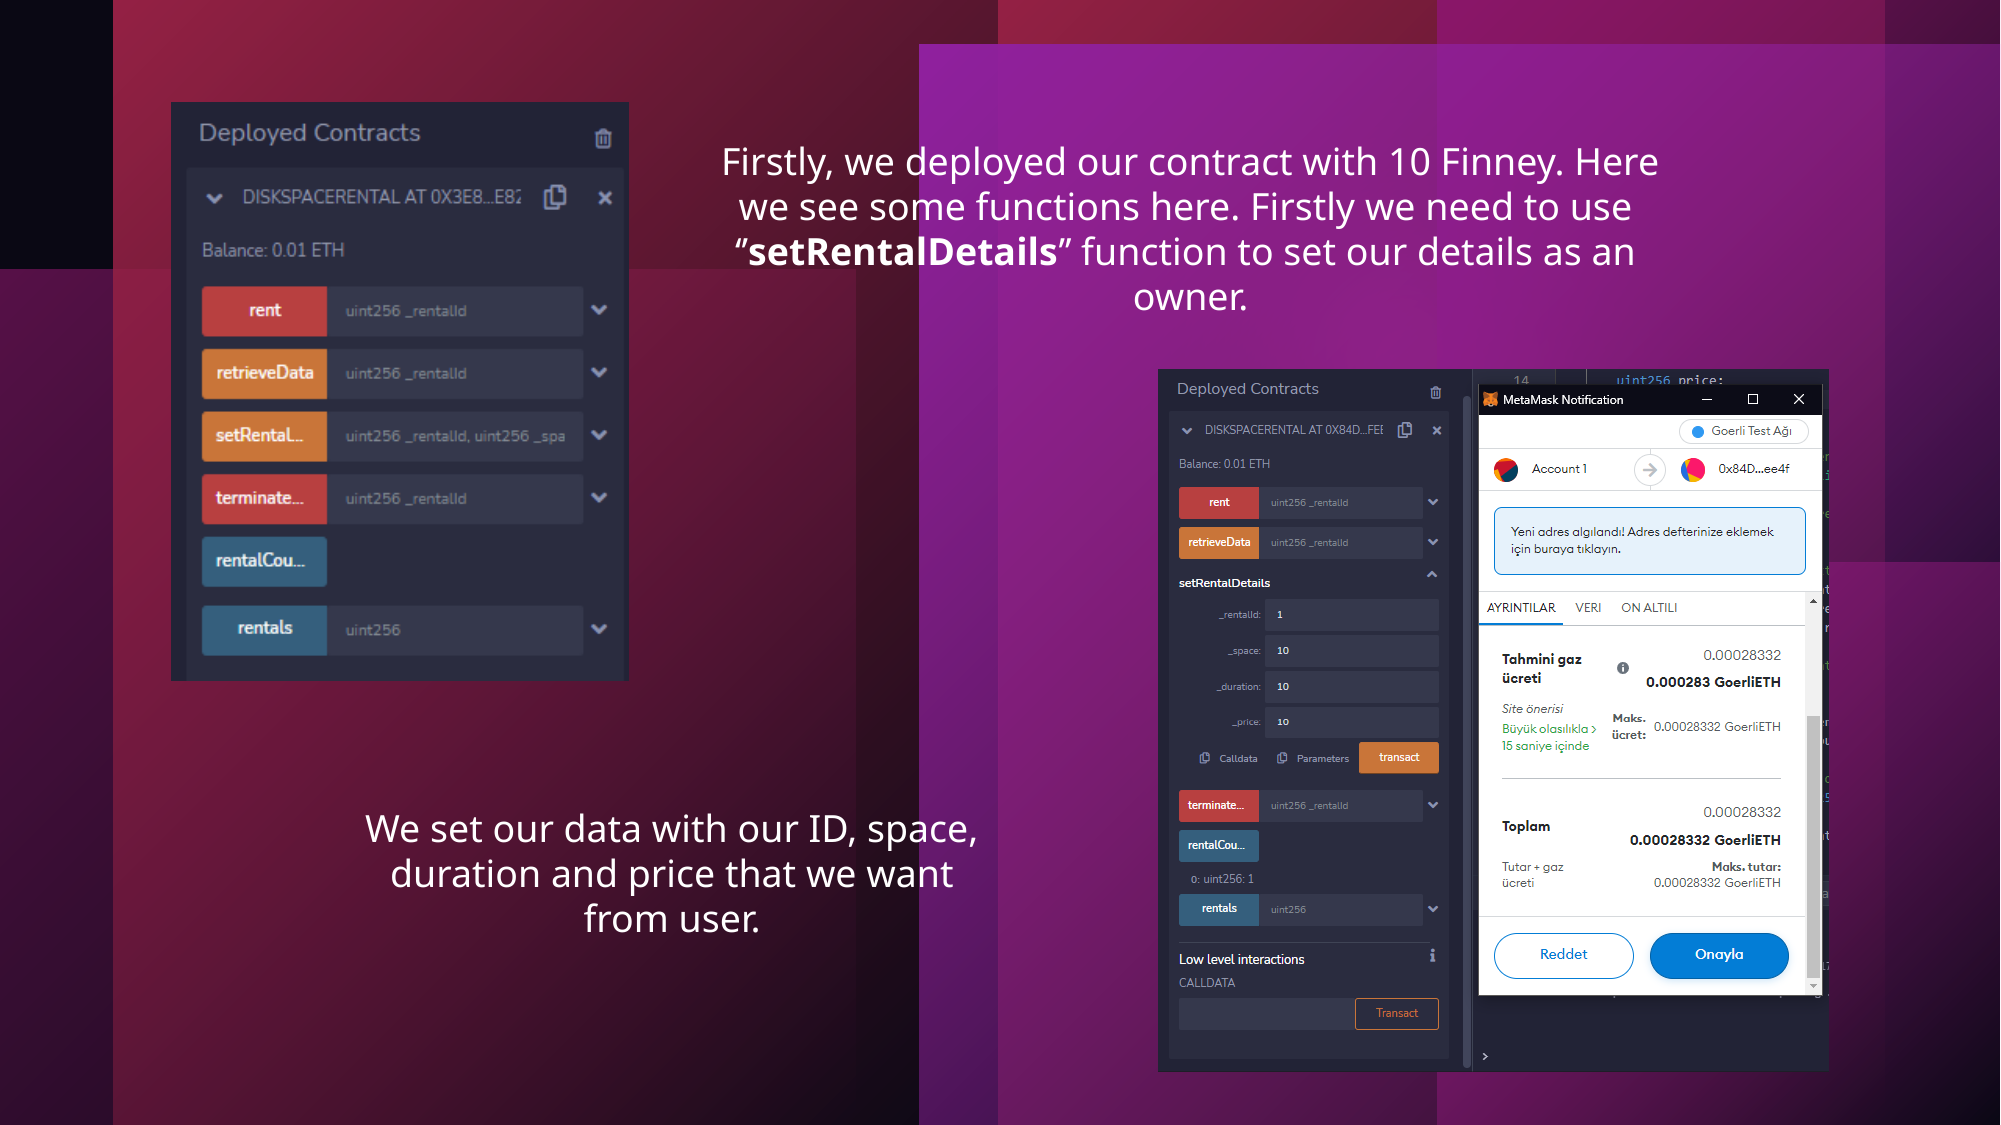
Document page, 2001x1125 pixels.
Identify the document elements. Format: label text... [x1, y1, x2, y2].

picture [171, 102, 629, 681]
text_box We set our data with our ID, space, duration and price that we want from user. [344, 797, 1000, 947]
picture [1158, 369, 1829, 1072]
text_box Firstly, we deployed our contract with 10 Finney. Here we see some functions here. Firstly we need to use ‘’setRentalDetails’’ function to set our details as an owner. [706, 130, 1676, 326]
